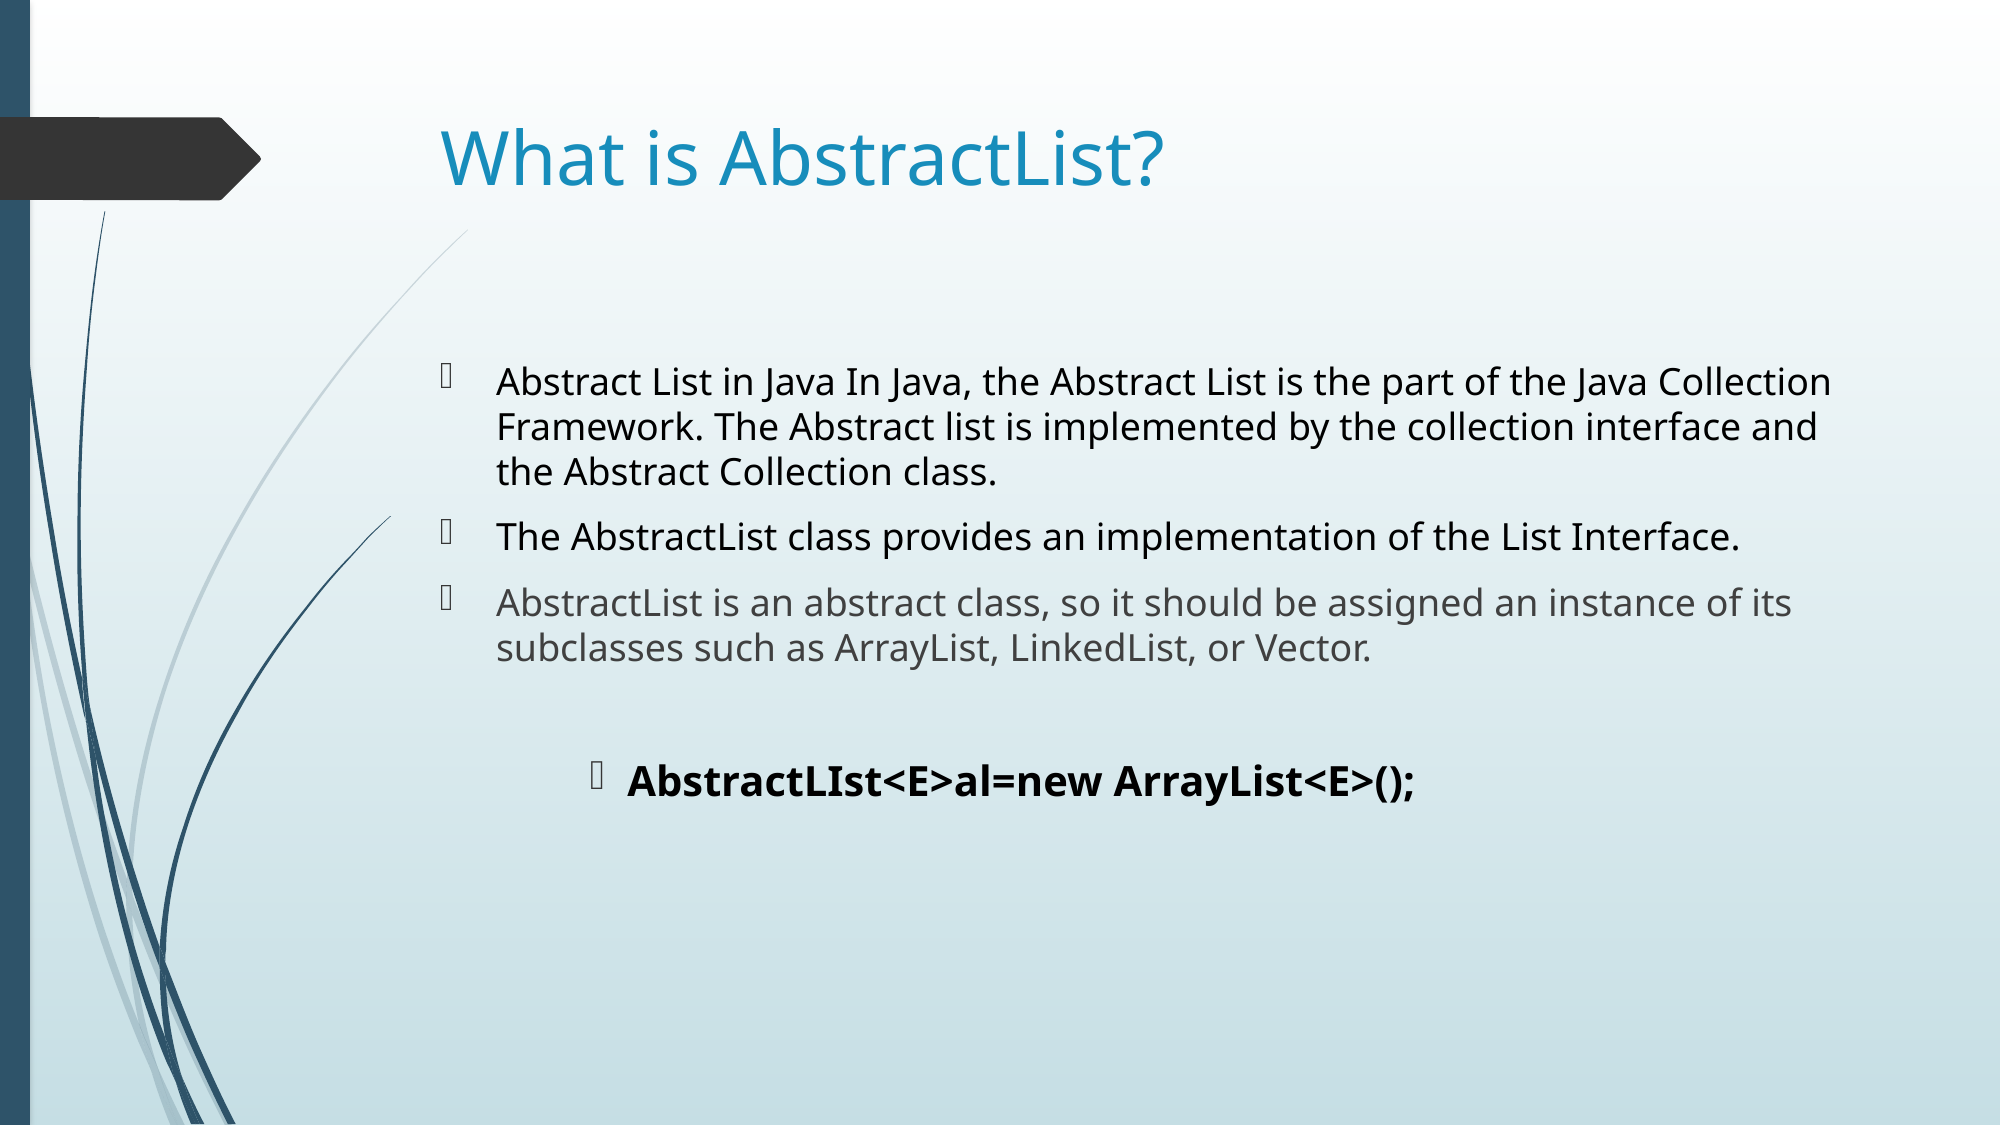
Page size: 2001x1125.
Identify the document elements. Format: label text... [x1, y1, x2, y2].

title What is AbstractList? [425, 102, 1888, 313]
list Abstract List in Java In Java, the Abstract List is the part of the Java Collection Framework. The Abstract list is implemented by the collection interface and the Abstract Collection class. The AbstractList class provides an implementation of the List Interface. AbstractList is an abstract class, so it should be assigned an instance of its subclasses such as ArrayList, LinkedList, or Vector. AbstractLIst<E>al=new ArrayList<E>(); [424, 350, 1888, 970]
